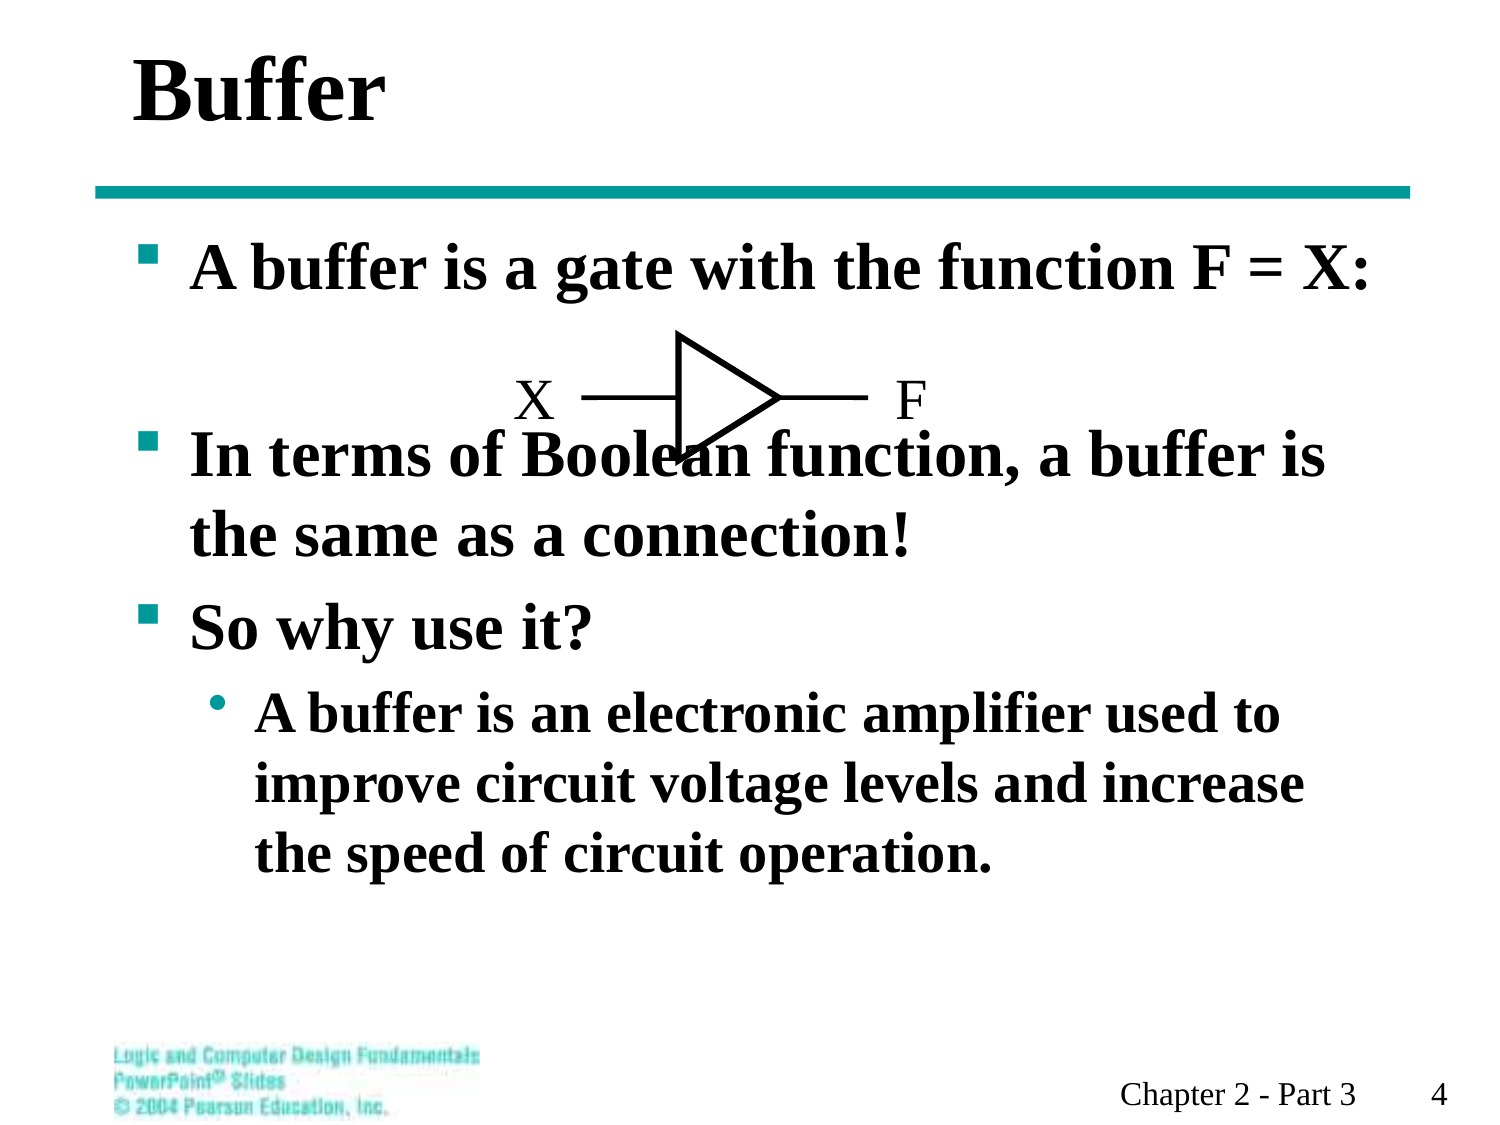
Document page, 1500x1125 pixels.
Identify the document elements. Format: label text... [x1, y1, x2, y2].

picture [113, 1042, 480, 1121]
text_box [498, 335, 944, 461]
slide_number Chapter 2 - Part 3 4 [1104, 1064, 1497, 1122]
list A buffer is a gate with the function F = X: In terms of Boolean function, a buffer is the same as a connection! So why use it? A buffer is an electronic amplifier used to improve circuit voltage levels and increase the speed of circuit operation. [117, 215, 1394, 1041]
title Buffer [117, 0, 1393, 168]
